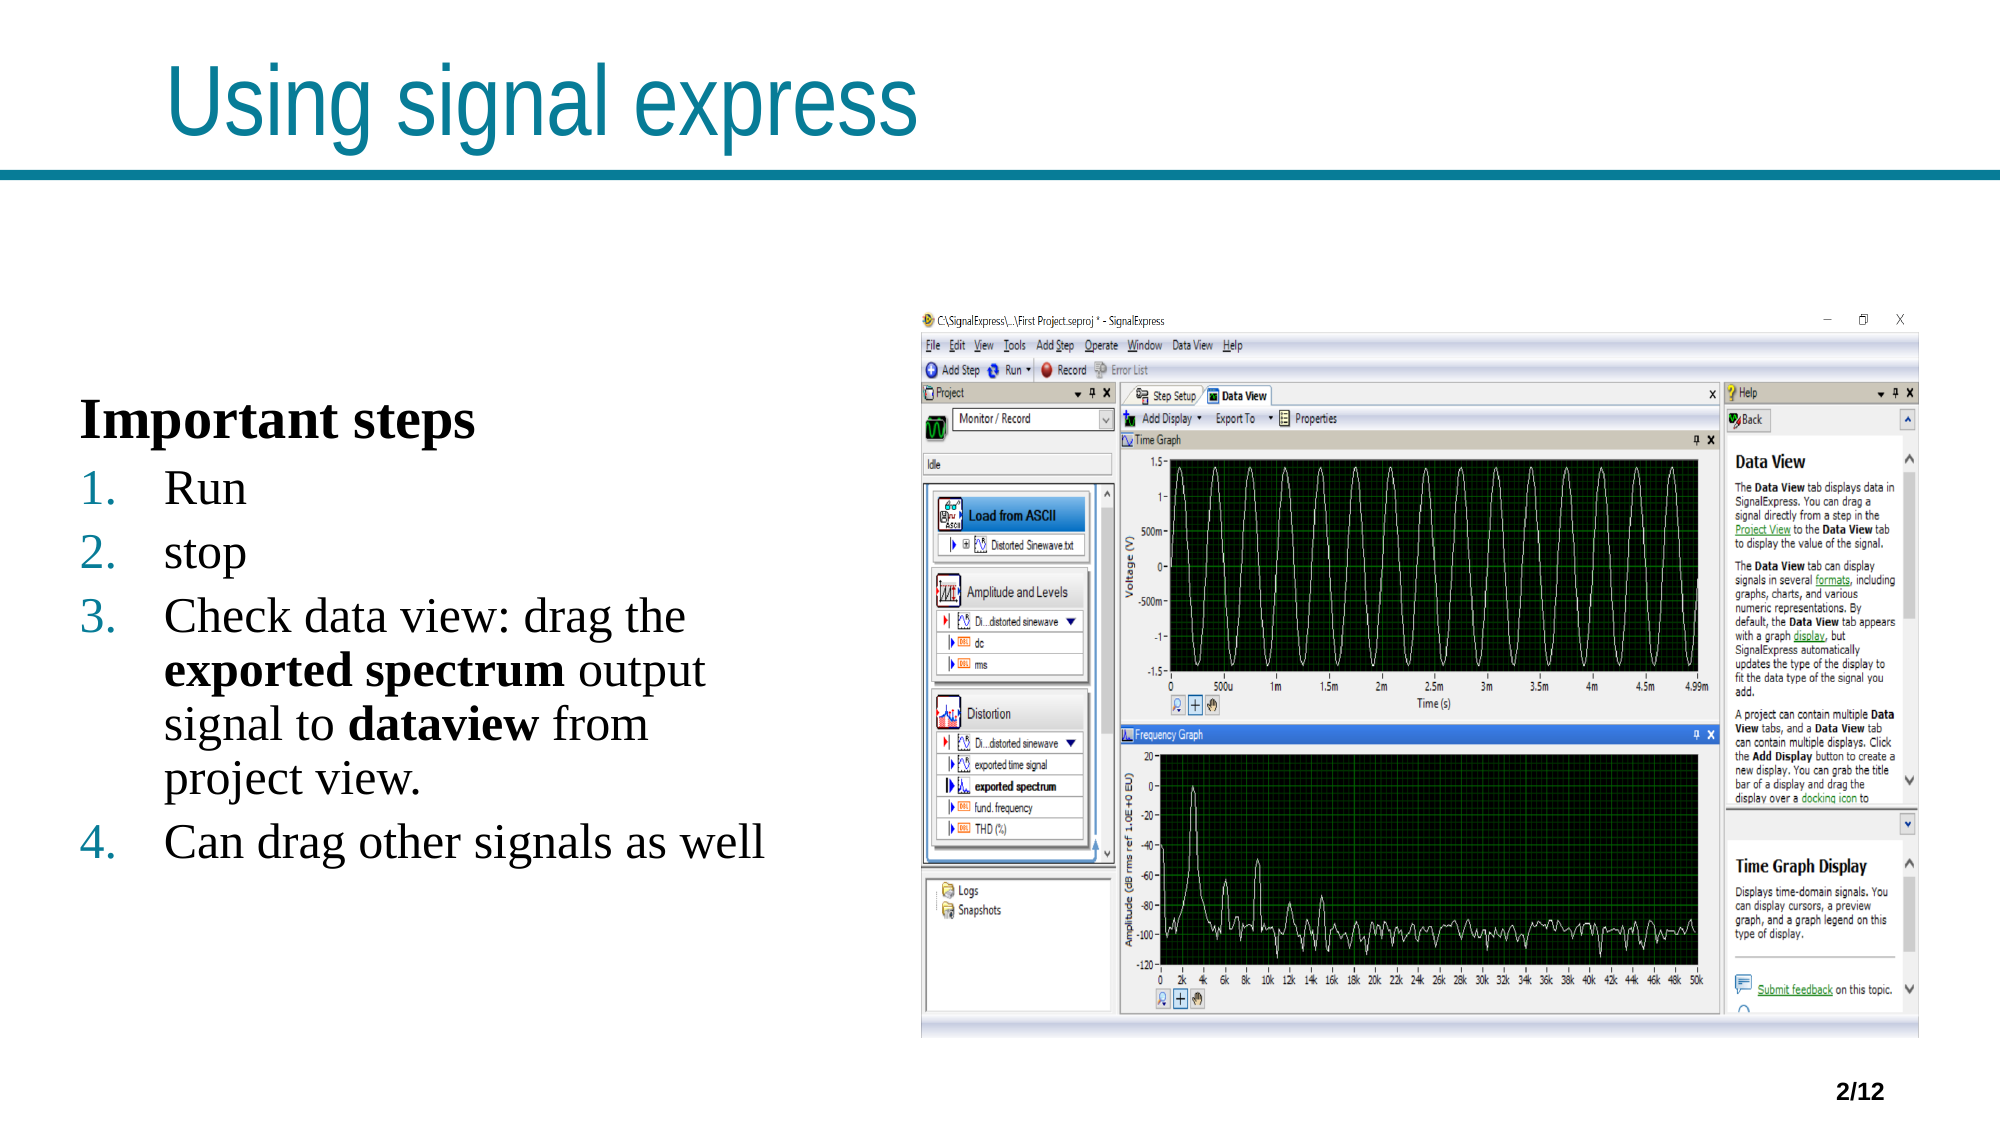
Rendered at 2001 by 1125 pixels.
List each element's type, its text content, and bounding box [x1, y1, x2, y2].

picture [921, 307, 1919, 1038]
title Using signal express [150, 0, 1592, 163]
slide_number 2/12 [1483, 1038, 1900, 1113]
text_box Important steps Run stop Check data view: drag the exported spectrum output signal to dataview from project view. Can drag other signals as well [64, 299, 795, 1047]
